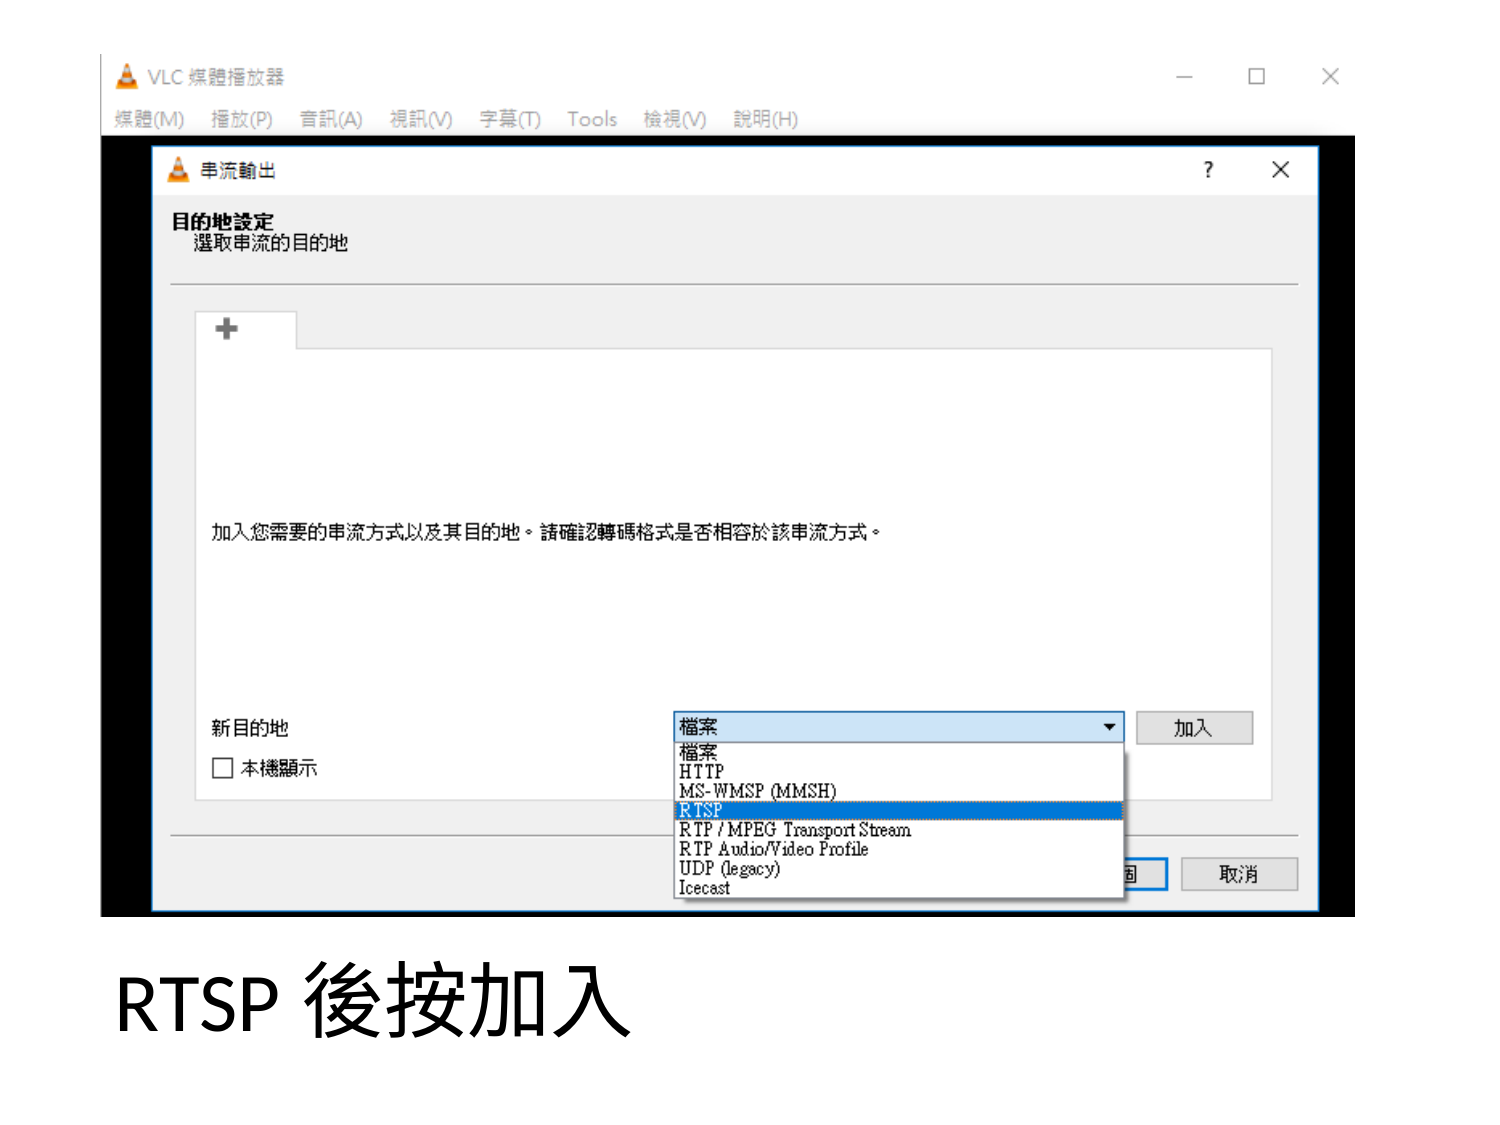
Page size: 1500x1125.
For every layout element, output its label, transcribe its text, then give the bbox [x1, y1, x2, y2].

text_box RTSP後按加入 [100, 940, 1282, 1056]
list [100, 54, 1355, 918]
